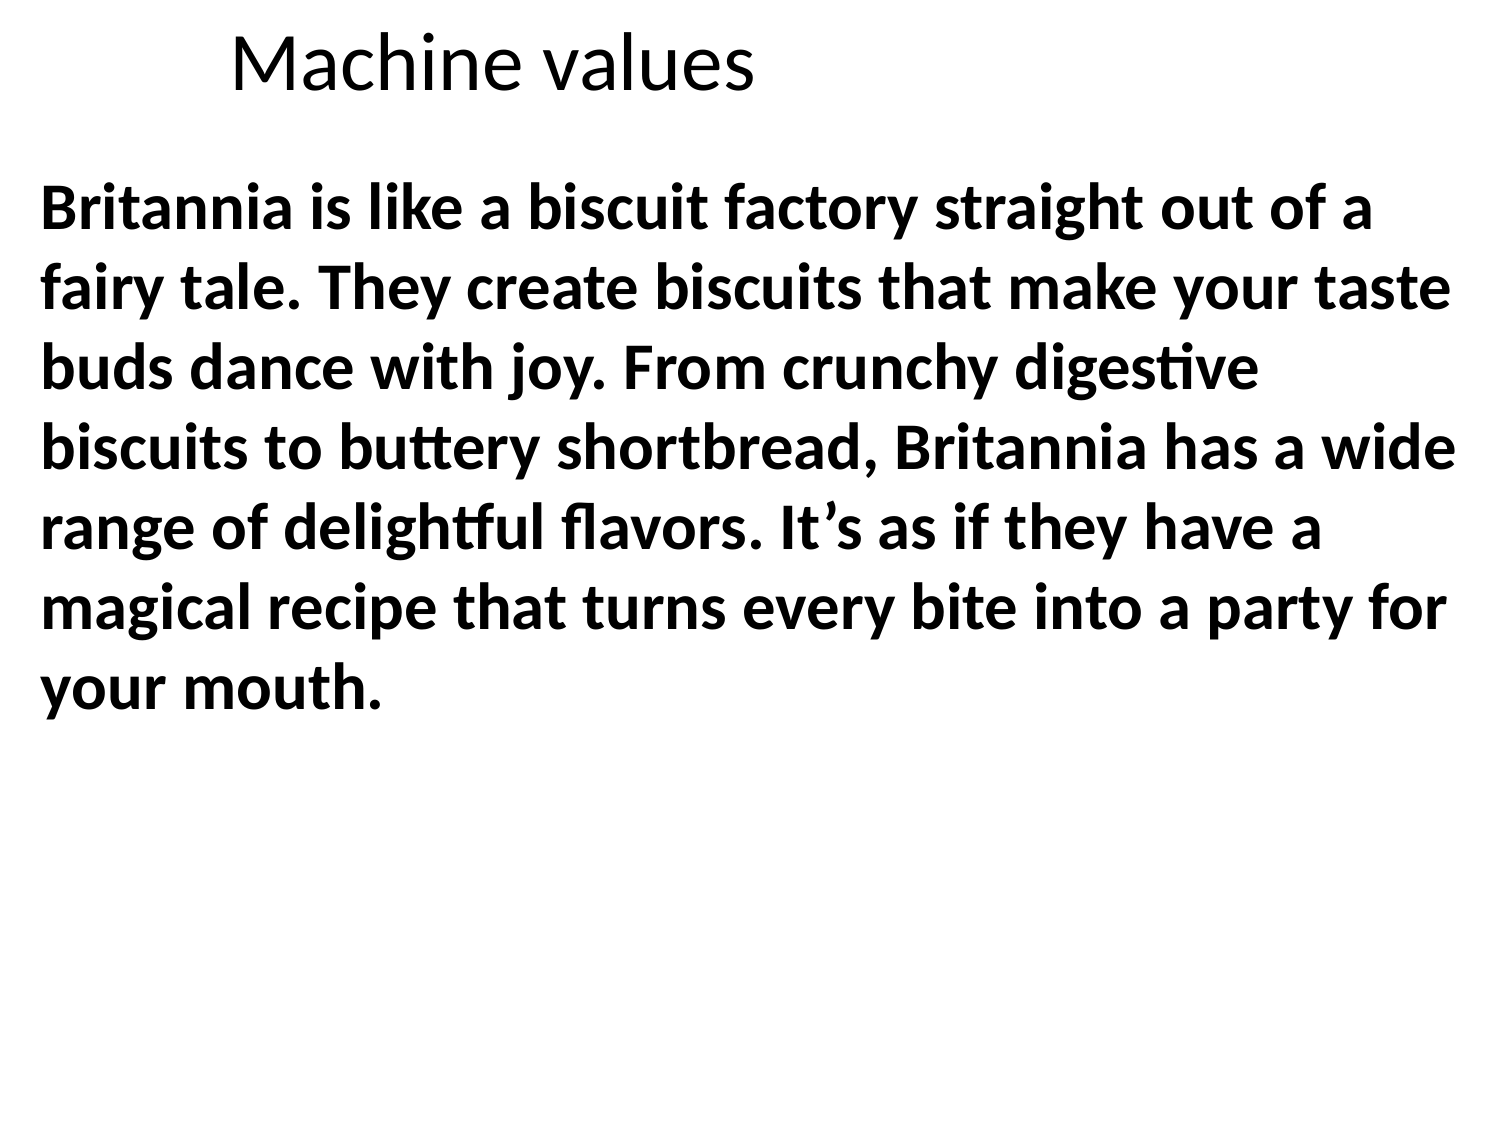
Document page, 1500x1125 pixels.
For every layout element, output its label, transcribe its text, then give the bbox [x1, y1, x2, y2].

text_box Machine values [214, 0, 966, 115]
text_box Britannia is like a biscuit factory straight out of a fairy tale. They create biscuits that make your taste buds dance with joy. From crunchy digestive biscuits to buttery shortbread, Britannia has a wide range of delightful flavors. It’s as if they have a magical recipe that turns every bite into a party for your mouth. [26, 155, 1474, 730]
